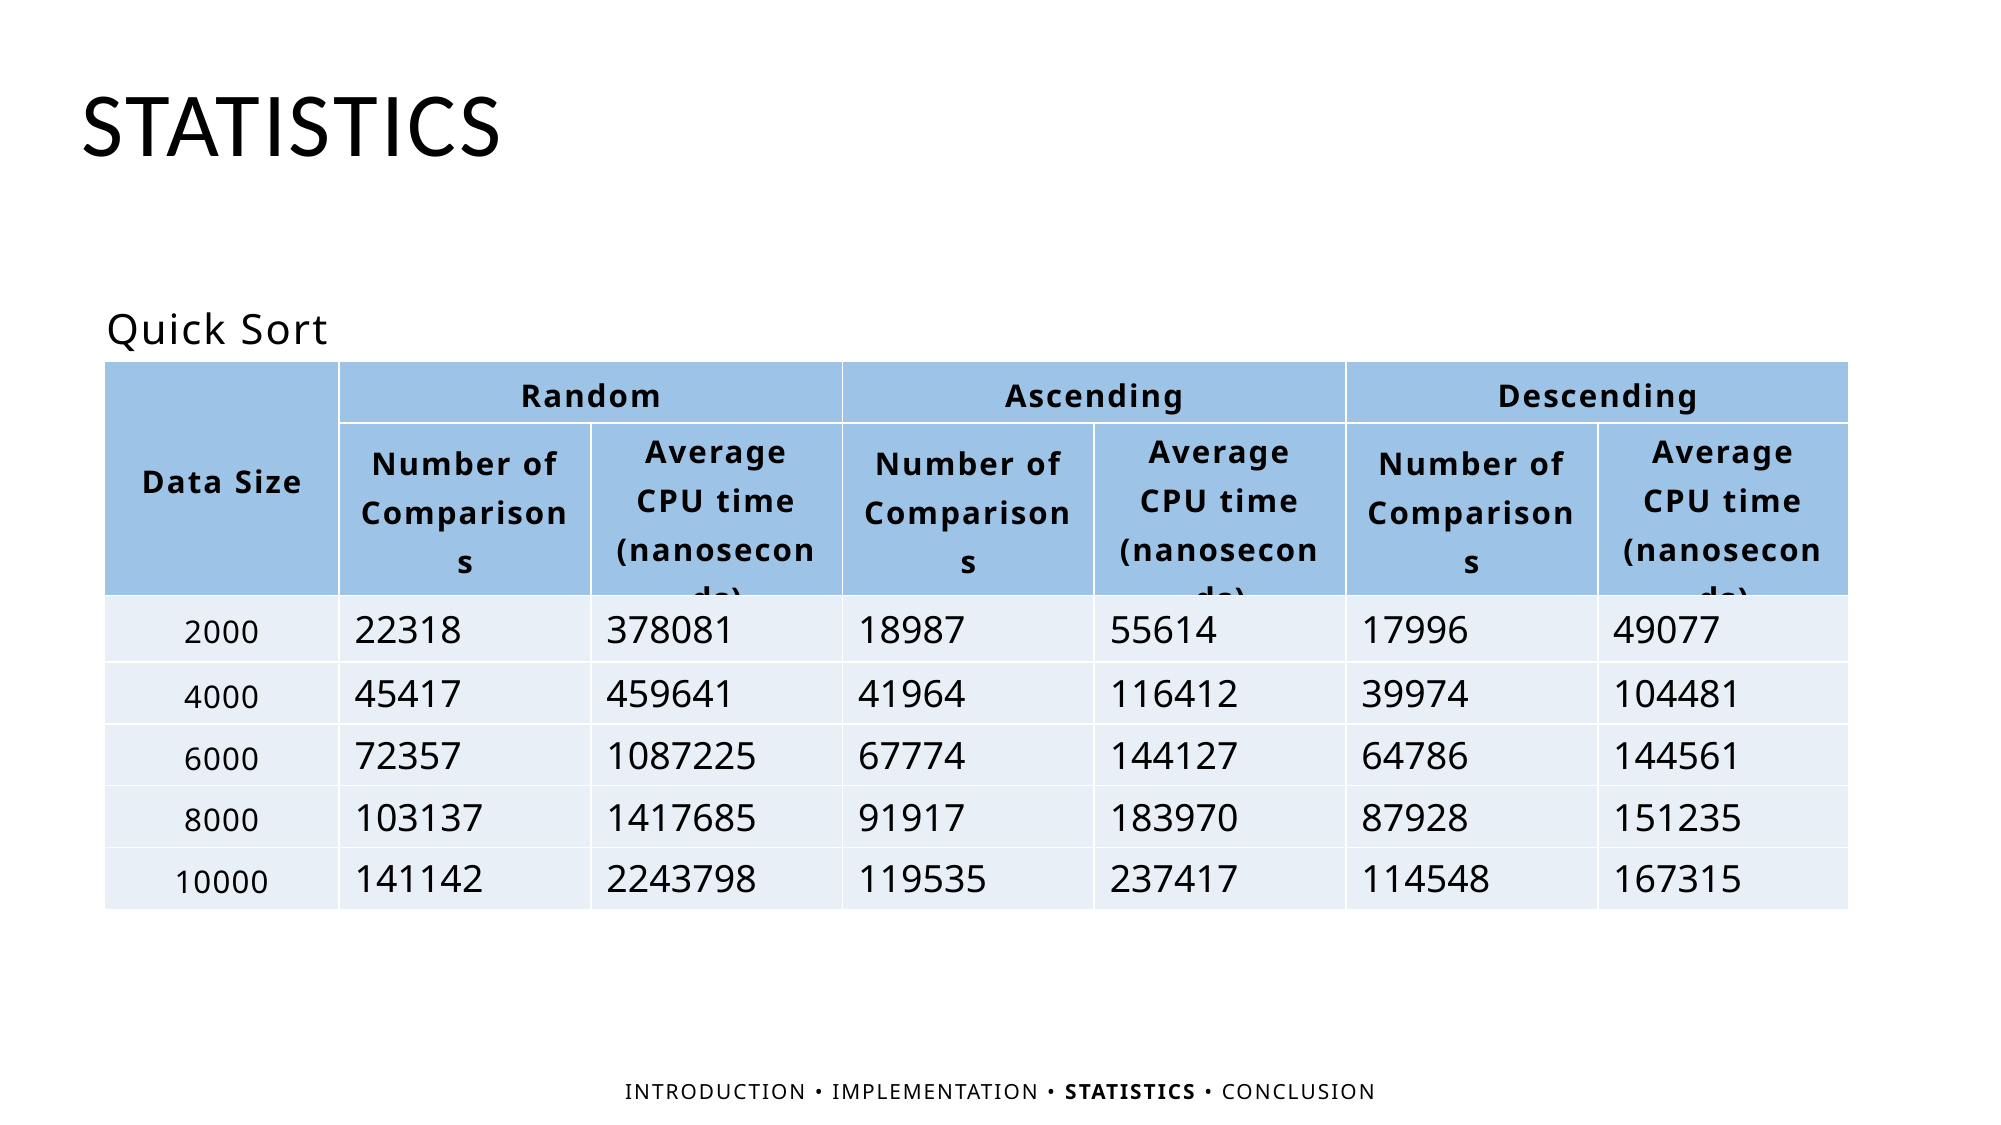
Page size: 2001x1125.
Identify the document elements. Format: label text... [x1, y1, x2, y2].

table_cell 41964 [843, 663, 1093, 723]
table_cell 4000 [105, 663, 338, 723]
table_cell 22318 [340, 596, 590, 661]
table_cell 141142 [340, 848, 590, 909]
table_cell 119535 [843, 848, 1093, 909]
table_cell Average CPU time (nanoseconds) [1095, 424, 1345, 595]
table_cell 18987 [843, 596, 1093, 661]
table_cell Number of Comparisons [843, 424, 1093, 595]
table_cell 378081 [592, 596, 842, 661]
table_cell 67774 [843, 725, 1093, 785]
table_cell Average CPU time (nanoseconds) [1599, 424, 1848, 595]
table_cell 144127 [1095, 725, 1345, 785]
table_cell 64786 [1347, 725, 1597, 785]
table_cell 49077 [1599, 596, 1848, 661]
table_cell 167315 [1599, 848, 1848, 909]
table_cell 116412 [1095, 663, 1345, 723]
table_cell 8000 [105, 786, 338, 847]
table_cell 1087225 [592, 725, 842, 785]
text_box Quick Sort [91, 295, 343, 361]
table_cell 17996 [1347, 596, 1597, 661]
table_cell Average CPU time (nanoseconds) [592, 424, 842, 595]
table_cell Number of Comparisons [1347, 424, 1597, 595]
table_cell 39974 [1347, 663, 1597, 723]
text_box STATISTICS [66, 57, 518, 183]
table_header Descending [1347, 362, 1848, 422]
table_cell 103137 [340, 786, 590, 847]
table_cell 237417 [1095, 848, 1345, 909]
table_cell 10000 [105, 848, 338, 909]
table_cell 114548 [1347, 848, 1597, 909]
table_cell 45417 [340, 663, 590, 723]
table_header Ascending [843, 362, 1345, 422]
table_cell 1417685 [592, 786, 842, 847]
table_cell 55614 [1095, 596, 1345, 661]
table_cell Number of Comparisons [340, 424, 590, 595]
table_cell 104481 [1599, 663, 1848, 723]
table_header Random [340, 362, 842, 422]
table_cell 2243798 [592, 848, 842, 909]
table_cell 459641 [592, 663, 842, 723]
table_cell 72357 [340, 725, 590, 785]
text_box INTRODUCTION • IMPLEMENTATION • STATISTICS • CONCLUSION [610, 1071, 1390, 1111]
table_cell 144561 [1599, 725, 1848, 785]
table_cell 87928 [1347, 786, 1597, 847]
table_cell 183970 [1095, 786, 1345, 847]
table_cell 6000 [105, 725, 338, 785]
table_cell 2000 [105, 596, 338, 661]
table_header Data Size [105, 362, 338, 595]
table_cell 151235 [1599, 786, 1848, 847]
table_cell 91917 [843, 786, 1093, 847]
